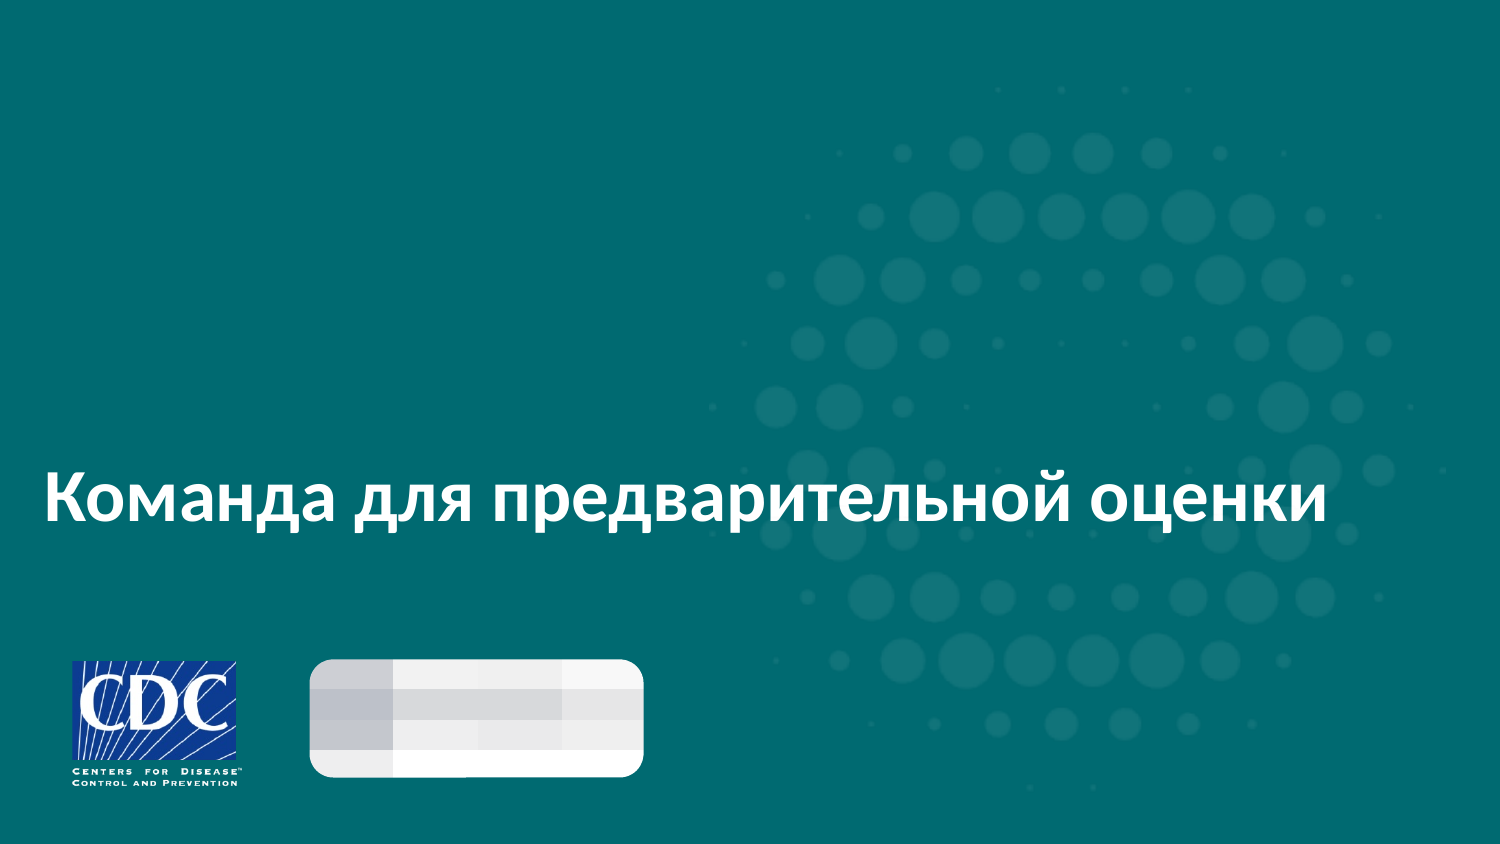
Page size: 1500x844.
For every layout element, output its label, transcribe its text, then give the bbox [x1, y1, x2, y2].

picture [709, 82, 1446, 797]
title Команда для предварительной оценки [29, 400, 704, 544]
picture [72, 762, 242, 786]
picture [72, 661, 236, 760]
